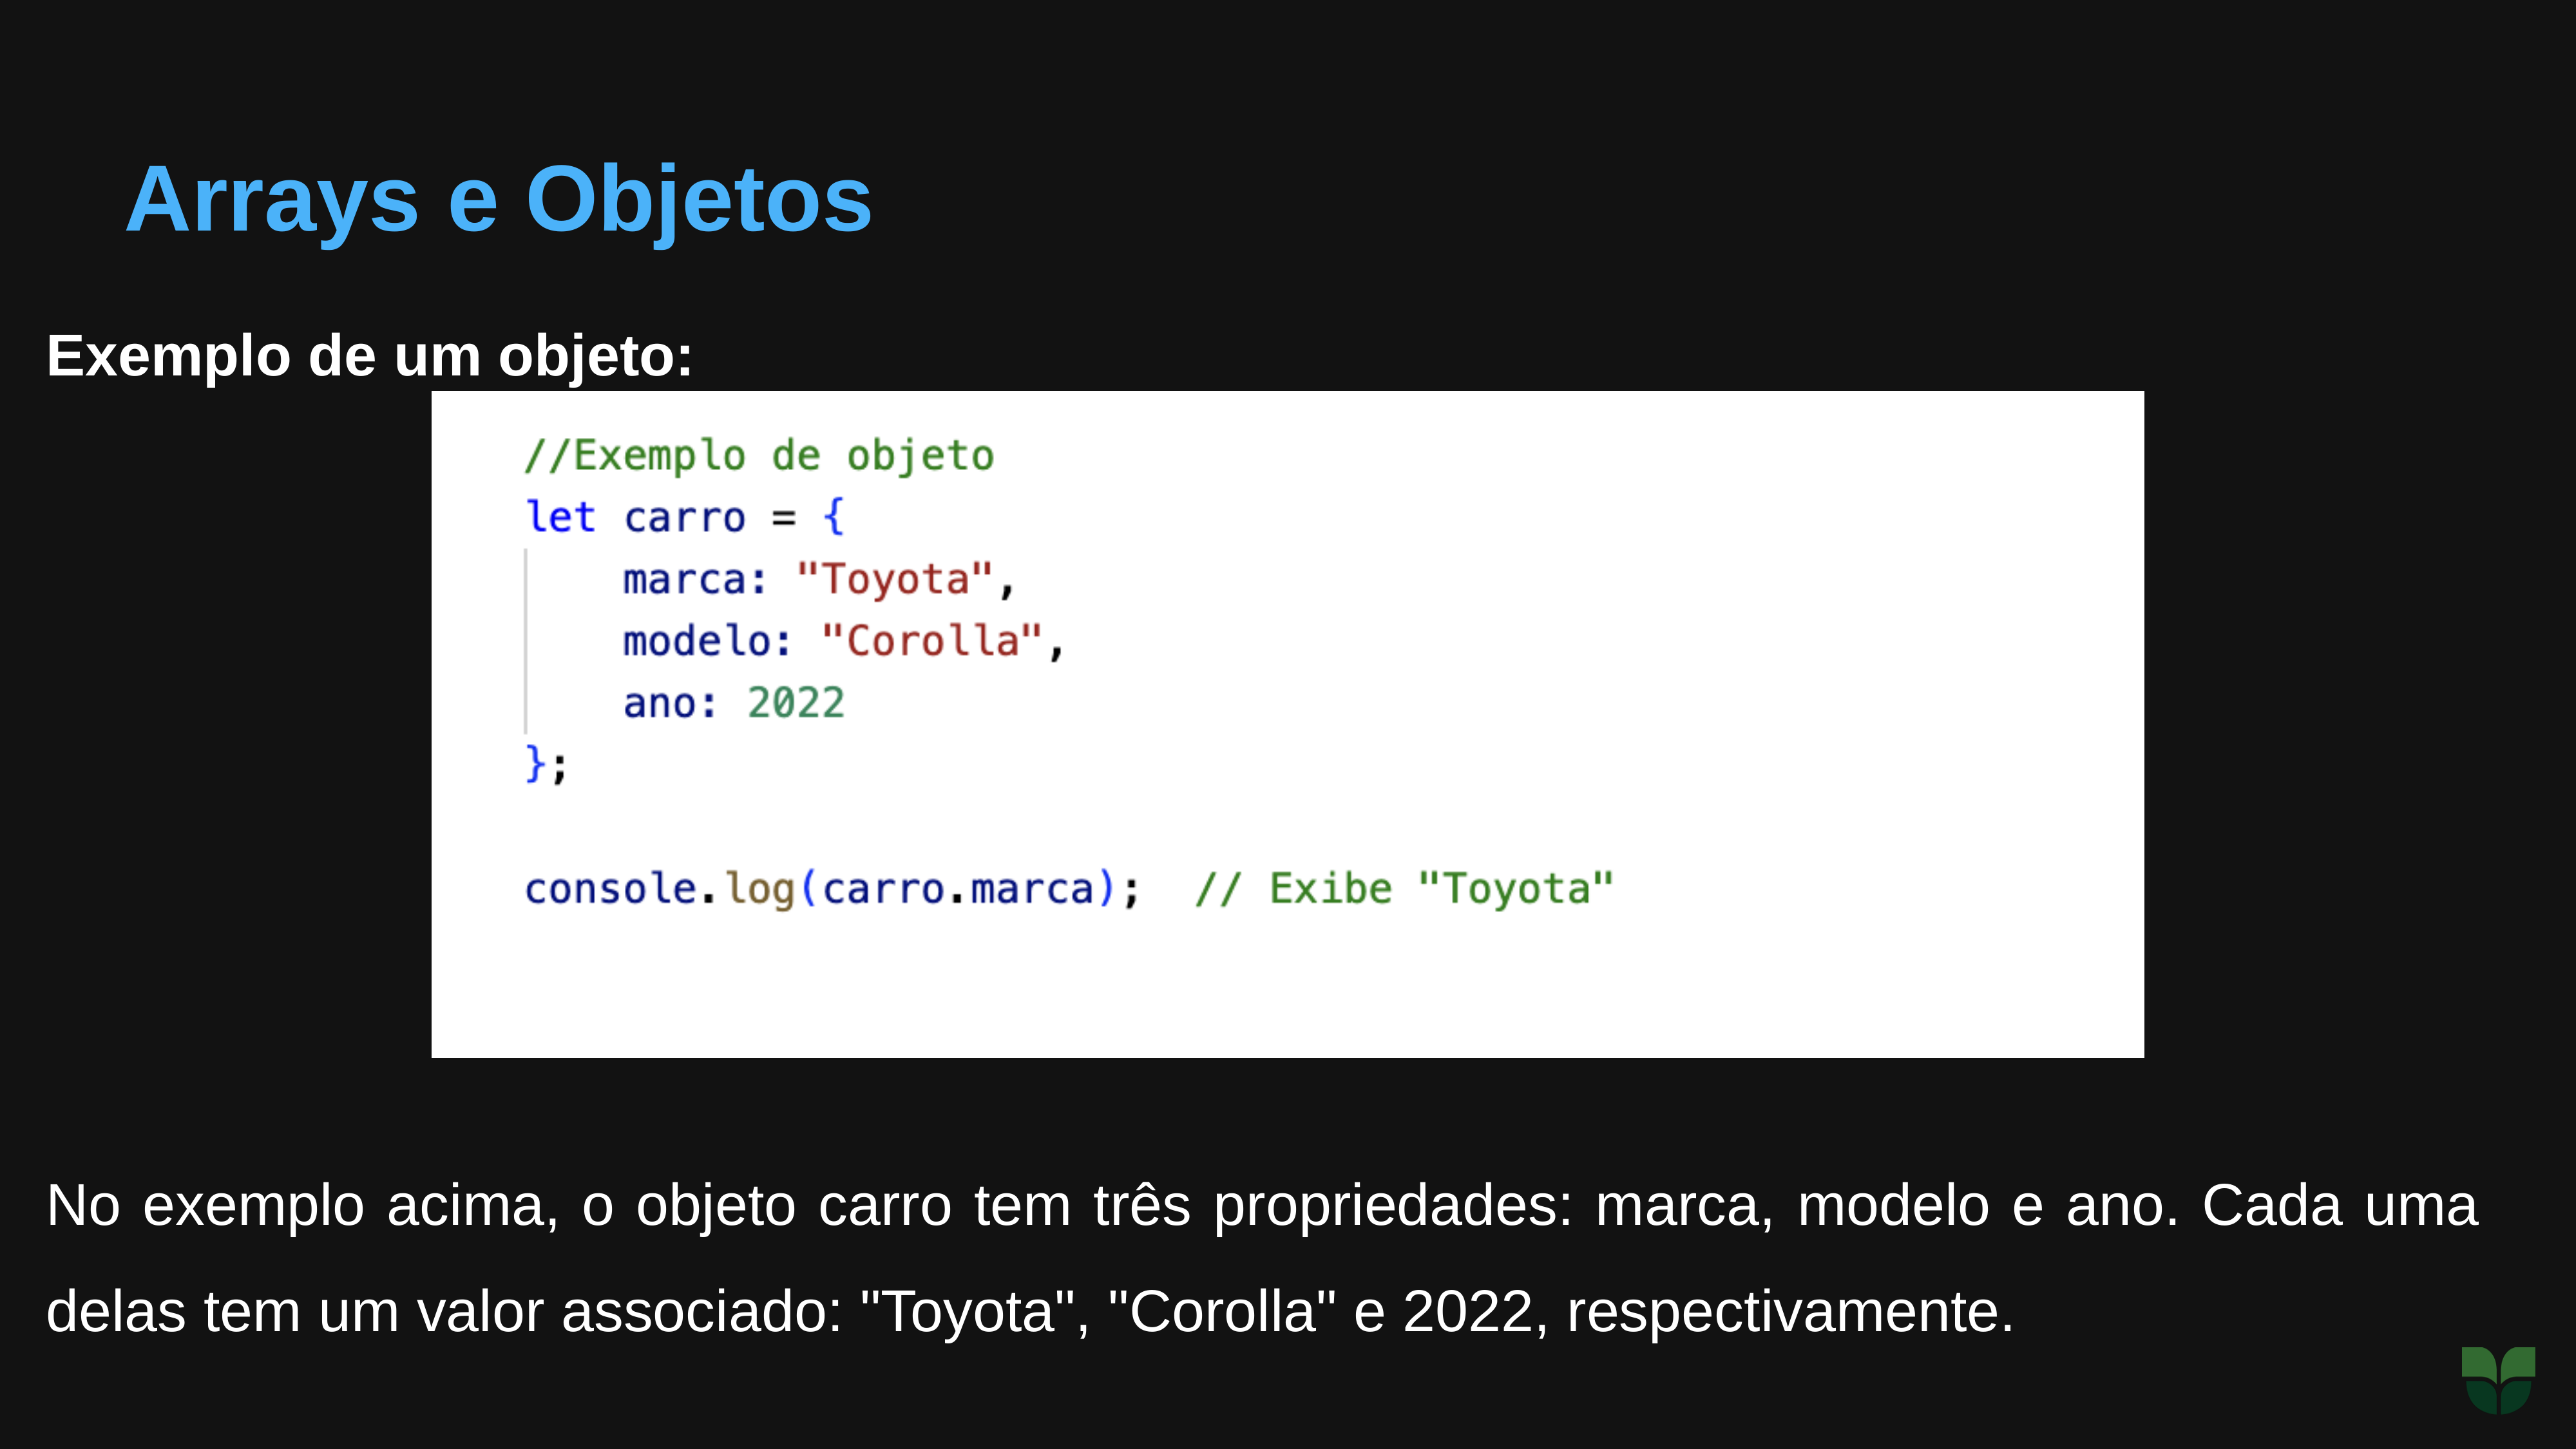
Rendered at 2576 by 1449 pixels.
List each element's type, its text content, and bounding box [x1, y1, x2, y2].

text_box Arrays e Objetos [114, 76, 2463, 255]
text_box Exemplo de um objeto: No exemplo acima, o objeto carro tem três propriedades: marca, modelo e ano. Cada uma delas tem um valor associado: "Toyota", "Corolla" e 2022, respectivamente. [36, 276, 2494, 1248]
picture [432, 390, 2144, 1058]
picture [2461, 1347, 2538, 1416]
